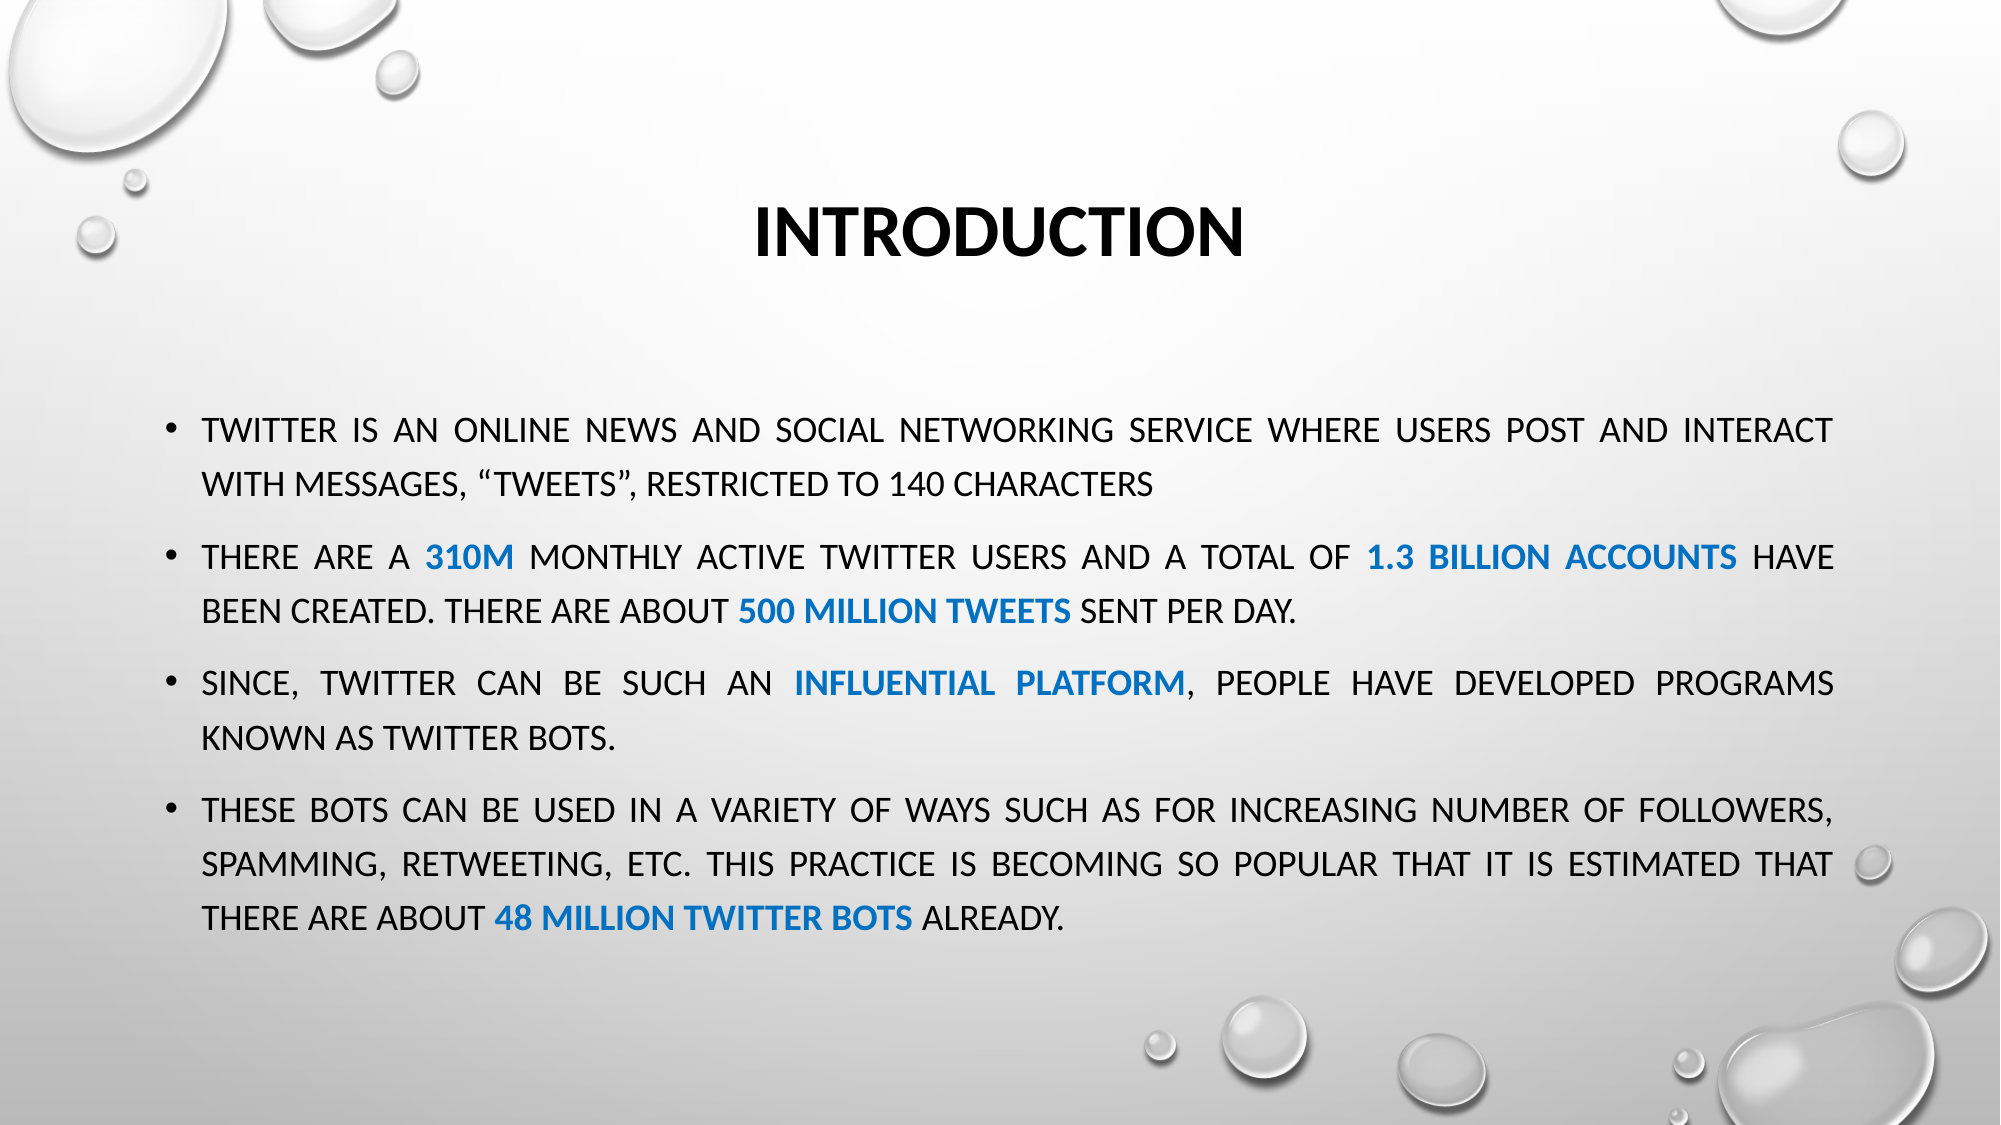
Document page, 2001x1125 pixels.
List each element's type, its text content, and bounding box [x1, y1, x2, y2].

list Twitter is an online news and social networking service where users post and interact with messages, “tweets”, restricted to 140 characters There are a 310M monthly active Twitter users and a total of 1.3 billion accounts have been created. There are about 500 million tweets sent per day. Since, Twitter can be such an influential platform, people have developed programs known as twitter bots. These bots can be used in a variety of ways such as for increasing number of followers, spamming, retweeting, etc. This practice is becoming so popular that it is estimated that there are about 48 million twitter bots already. [149, 388, 1850, 950]
title Introduction [149, 101, 1851, 364]
picture [0, 0, 2000, 1125]
